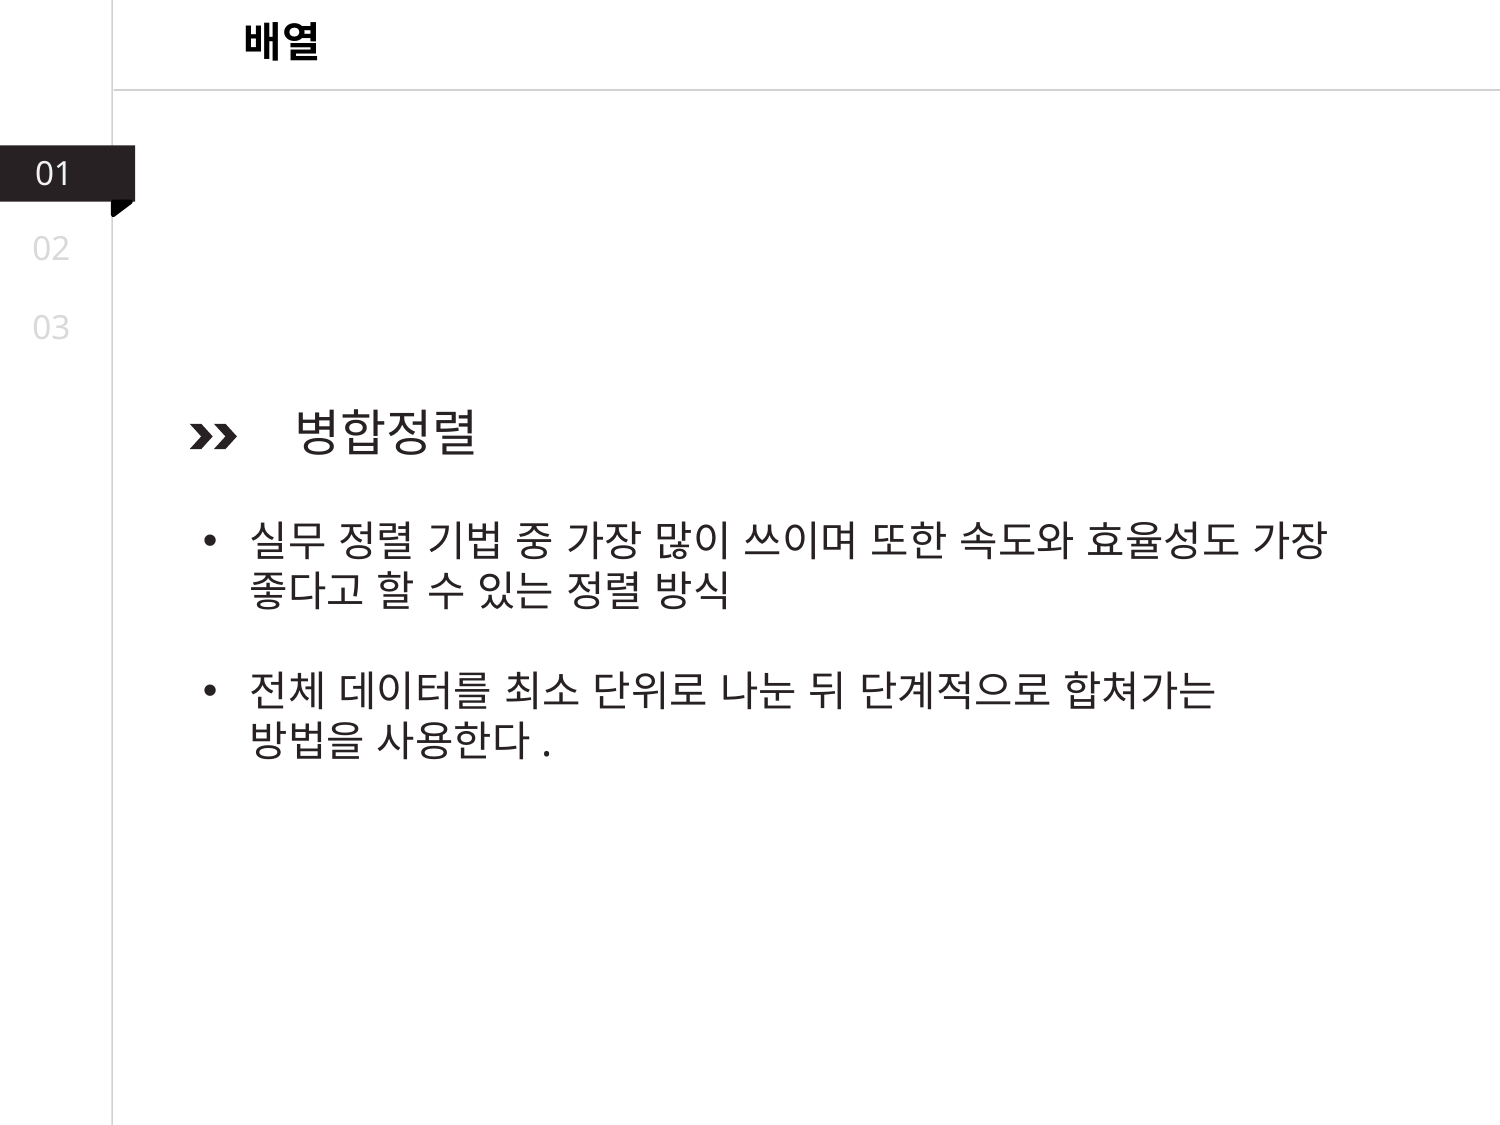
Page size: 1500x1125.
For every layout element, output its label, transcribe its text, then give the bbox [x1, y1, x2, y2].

text_box 03 [17, 298, 92, 354]
text_box 02 [17, 219, 92, 275]
text_box [117, 199, 133, 215]
text_box [211, 421, 239, 452]
text_box [187, 421, 215, 452]
text_box 실무 정렬 기법 중 가장 많이 쓰이며 또한 속도와 효율성도 가장 좋다고 할 수 있는 정렬 방식 전체 데이터를 최소 단위로 나눈 뒤 단계적으로 합쳐가는 방법을 사용한다. [188, 507, 1358, 773]
text_box [117, 143, 137, 204]
text_box 배열 [121, 8, 443, 74]
text_box 병합정렬 [139, 394, 612, 470]
text_box [0, 143, 107, 204]
text_box 01 [20, 144, 107, 200]
